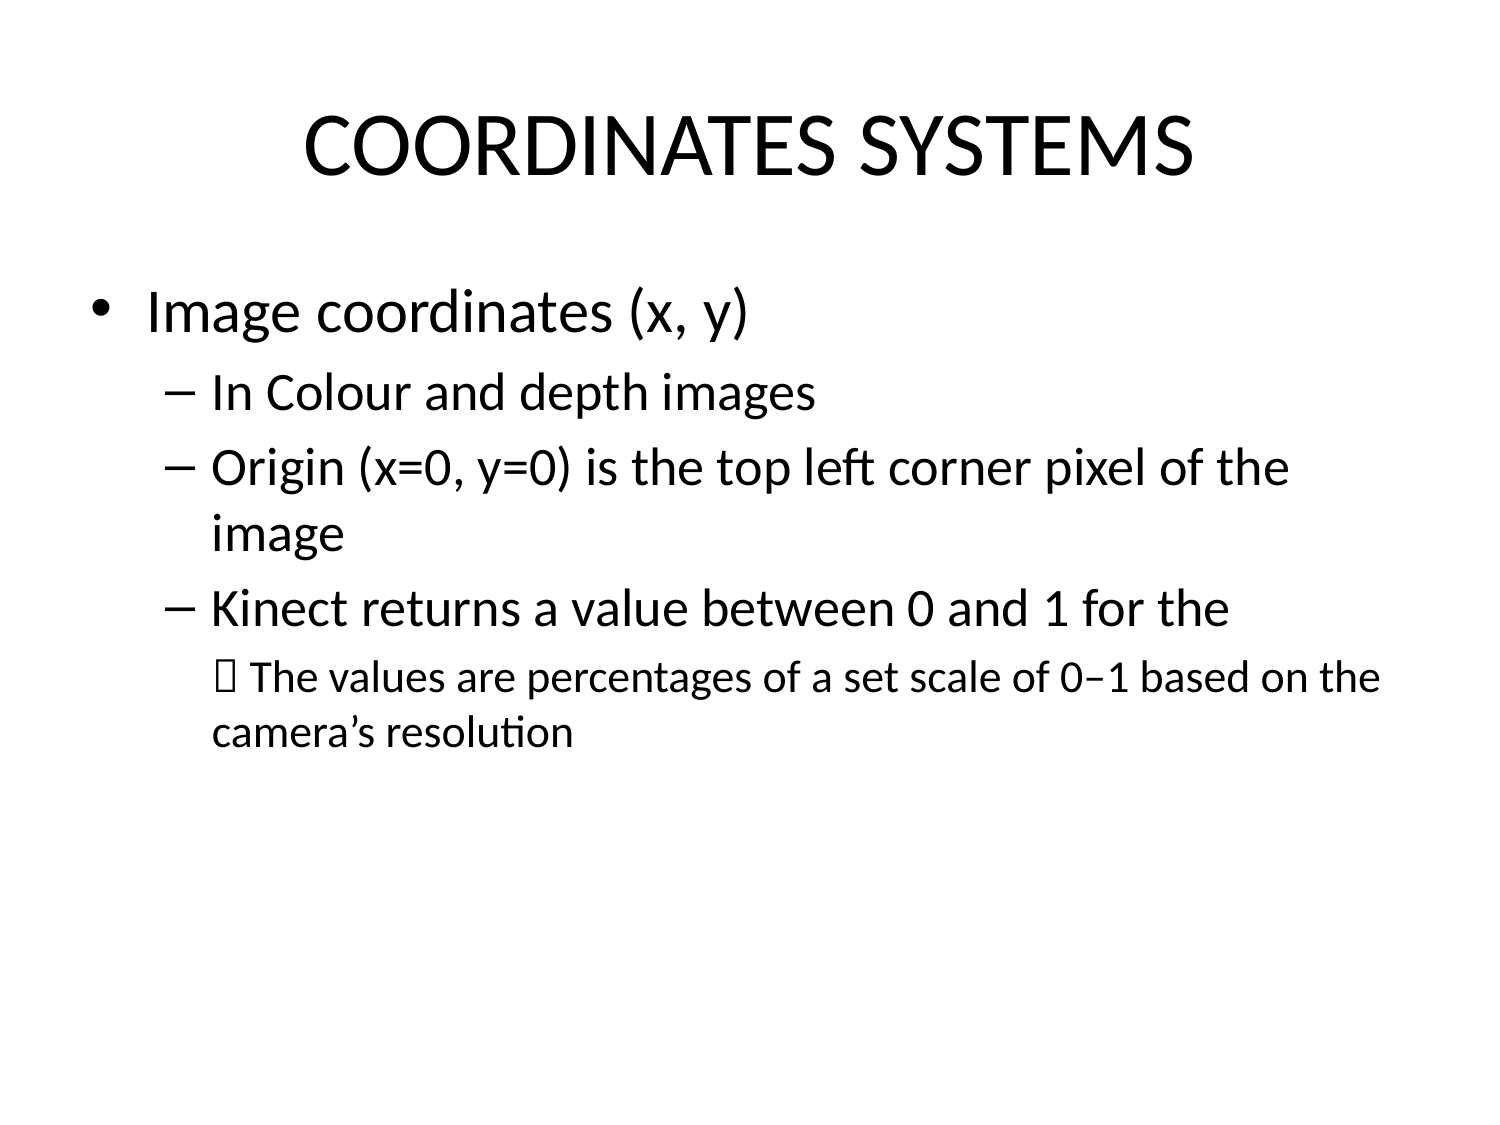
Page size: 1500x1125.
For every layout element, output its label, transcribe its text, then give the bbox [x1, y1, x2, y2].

title COORDINATES SYSTEMS [75, 45, 1425, 233]
list Image coordinates (x, y) In Colour and depth images Origin (x=0, y=0) is the top left corner pixel of the image Kinect returns a value between 0 and 1 for the  The values are percentages of a set scale of 0–1 based on the camera’s resolution [75, 262, 1425, 1005]
